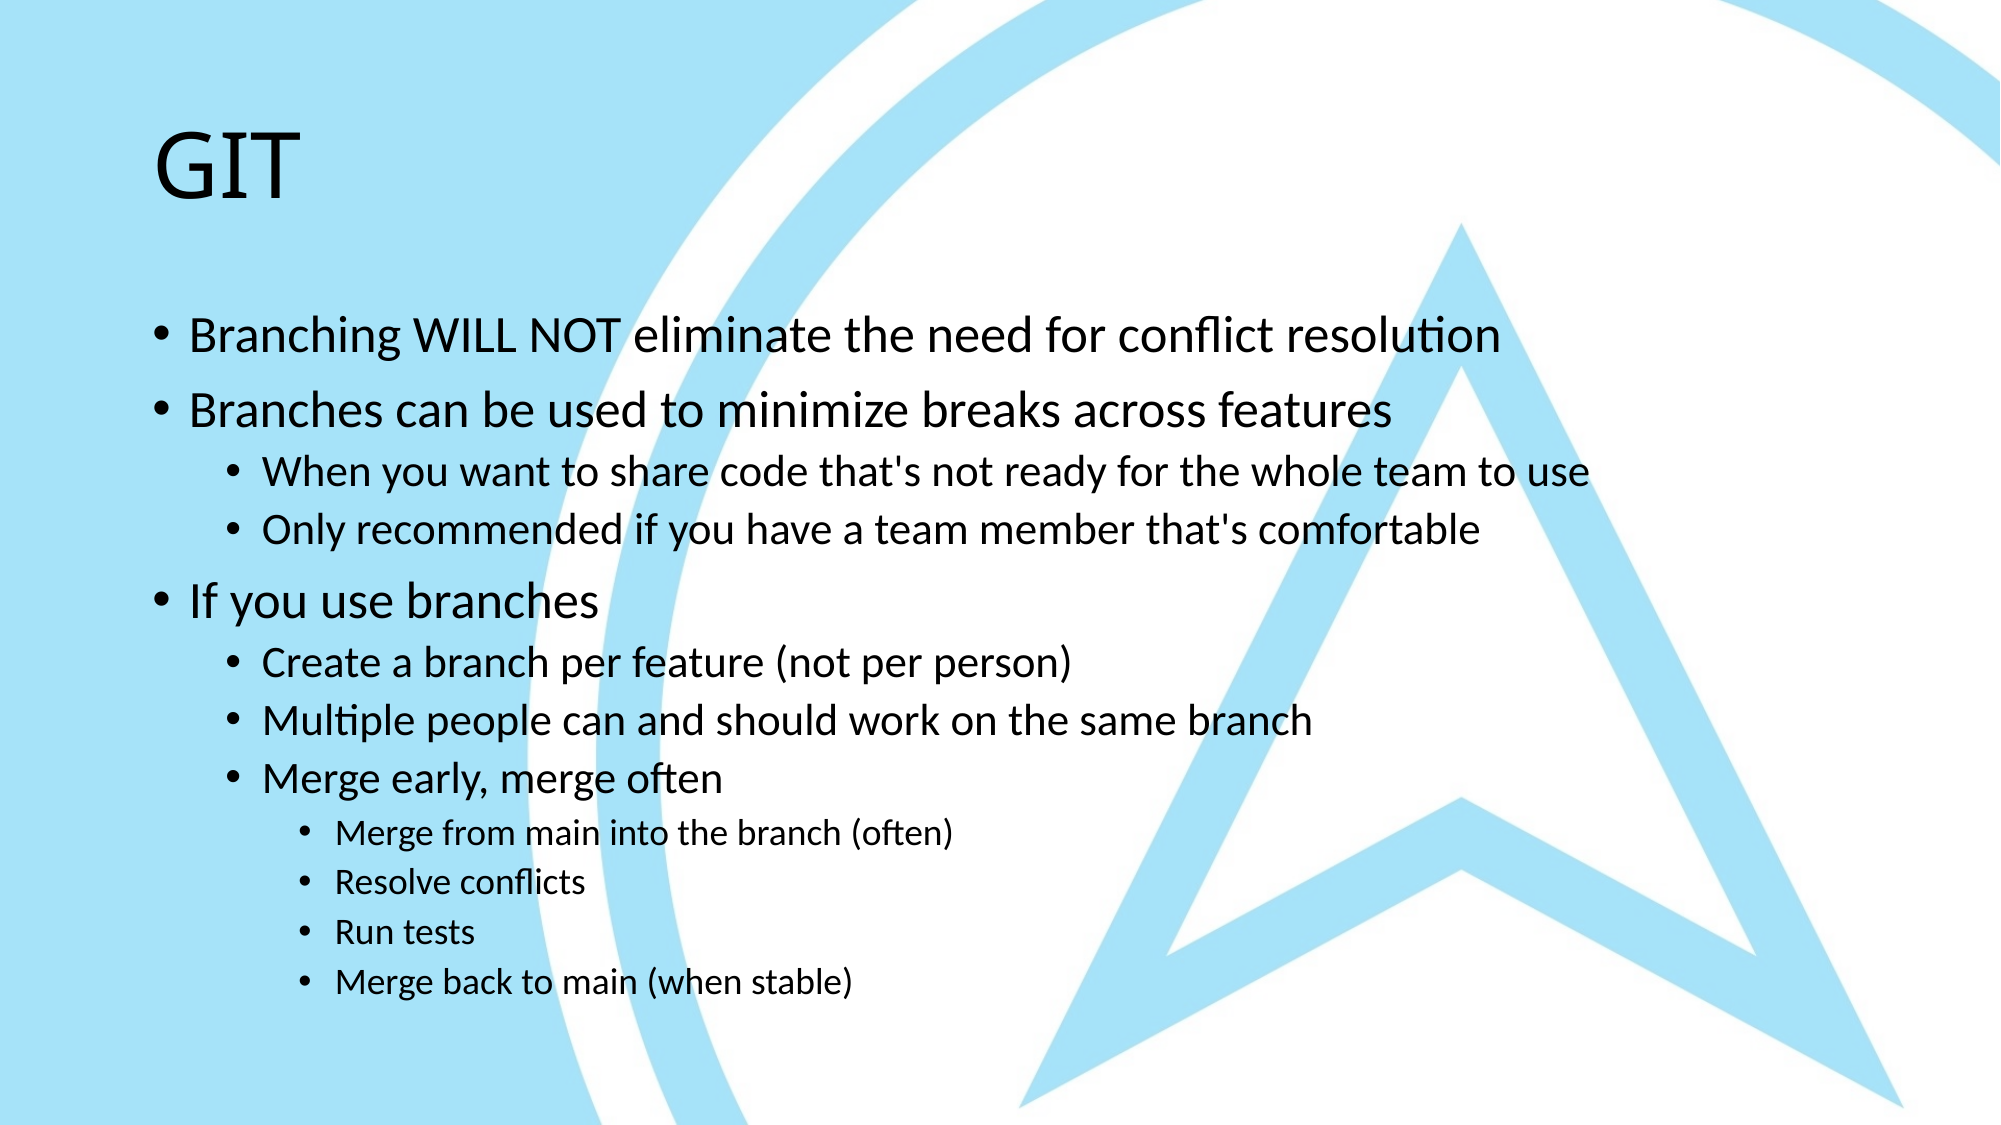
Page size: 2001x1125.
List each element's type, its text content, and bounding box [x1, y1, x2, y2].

title GIT [137, 59, 1863, 278]
list Branching WILL NOT eliminate the need for conflict resolution Branches can be used to minimize breaks across features When you want to share code that's not ready for the whole team to use Only recommended if you have a team member that's comfortable If you use branches Create a branch per feature (not per person) Multiple people can and should work on the same branch Merge early, merge often Merge from main into the branch (often) Resolve conflicts Run tests Merge back to main (when stable) [137, 299, 1863, 1014]
